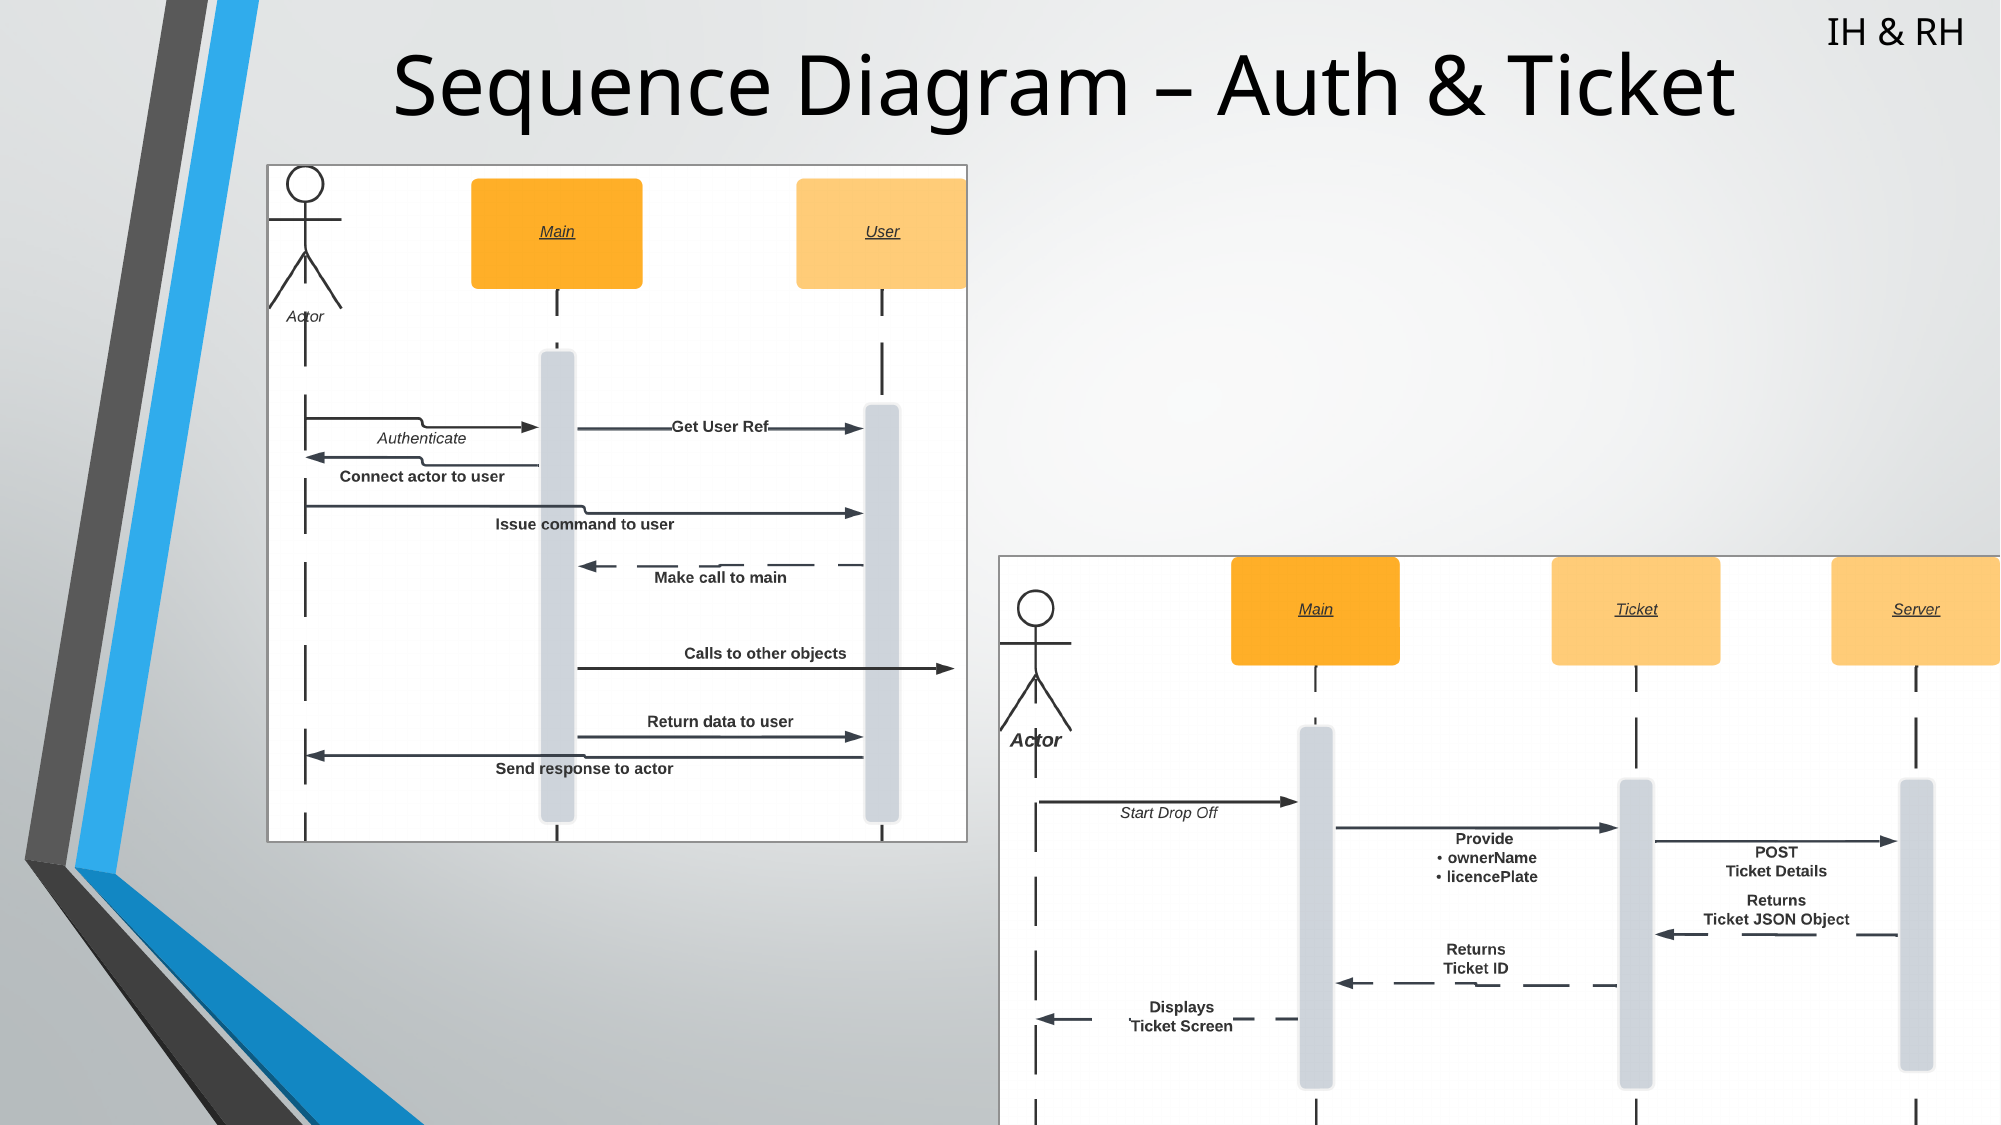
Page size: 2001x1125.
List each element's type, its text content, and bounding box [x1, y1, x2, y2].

picture [268, 165, 967, 841]
text_box IH & RH [1793, 0, 2000, 60]
title Sequence Diagram – Auth & Ticket [243, 0, 1887, 164]
picture [999, 556, 2000, 1125]
